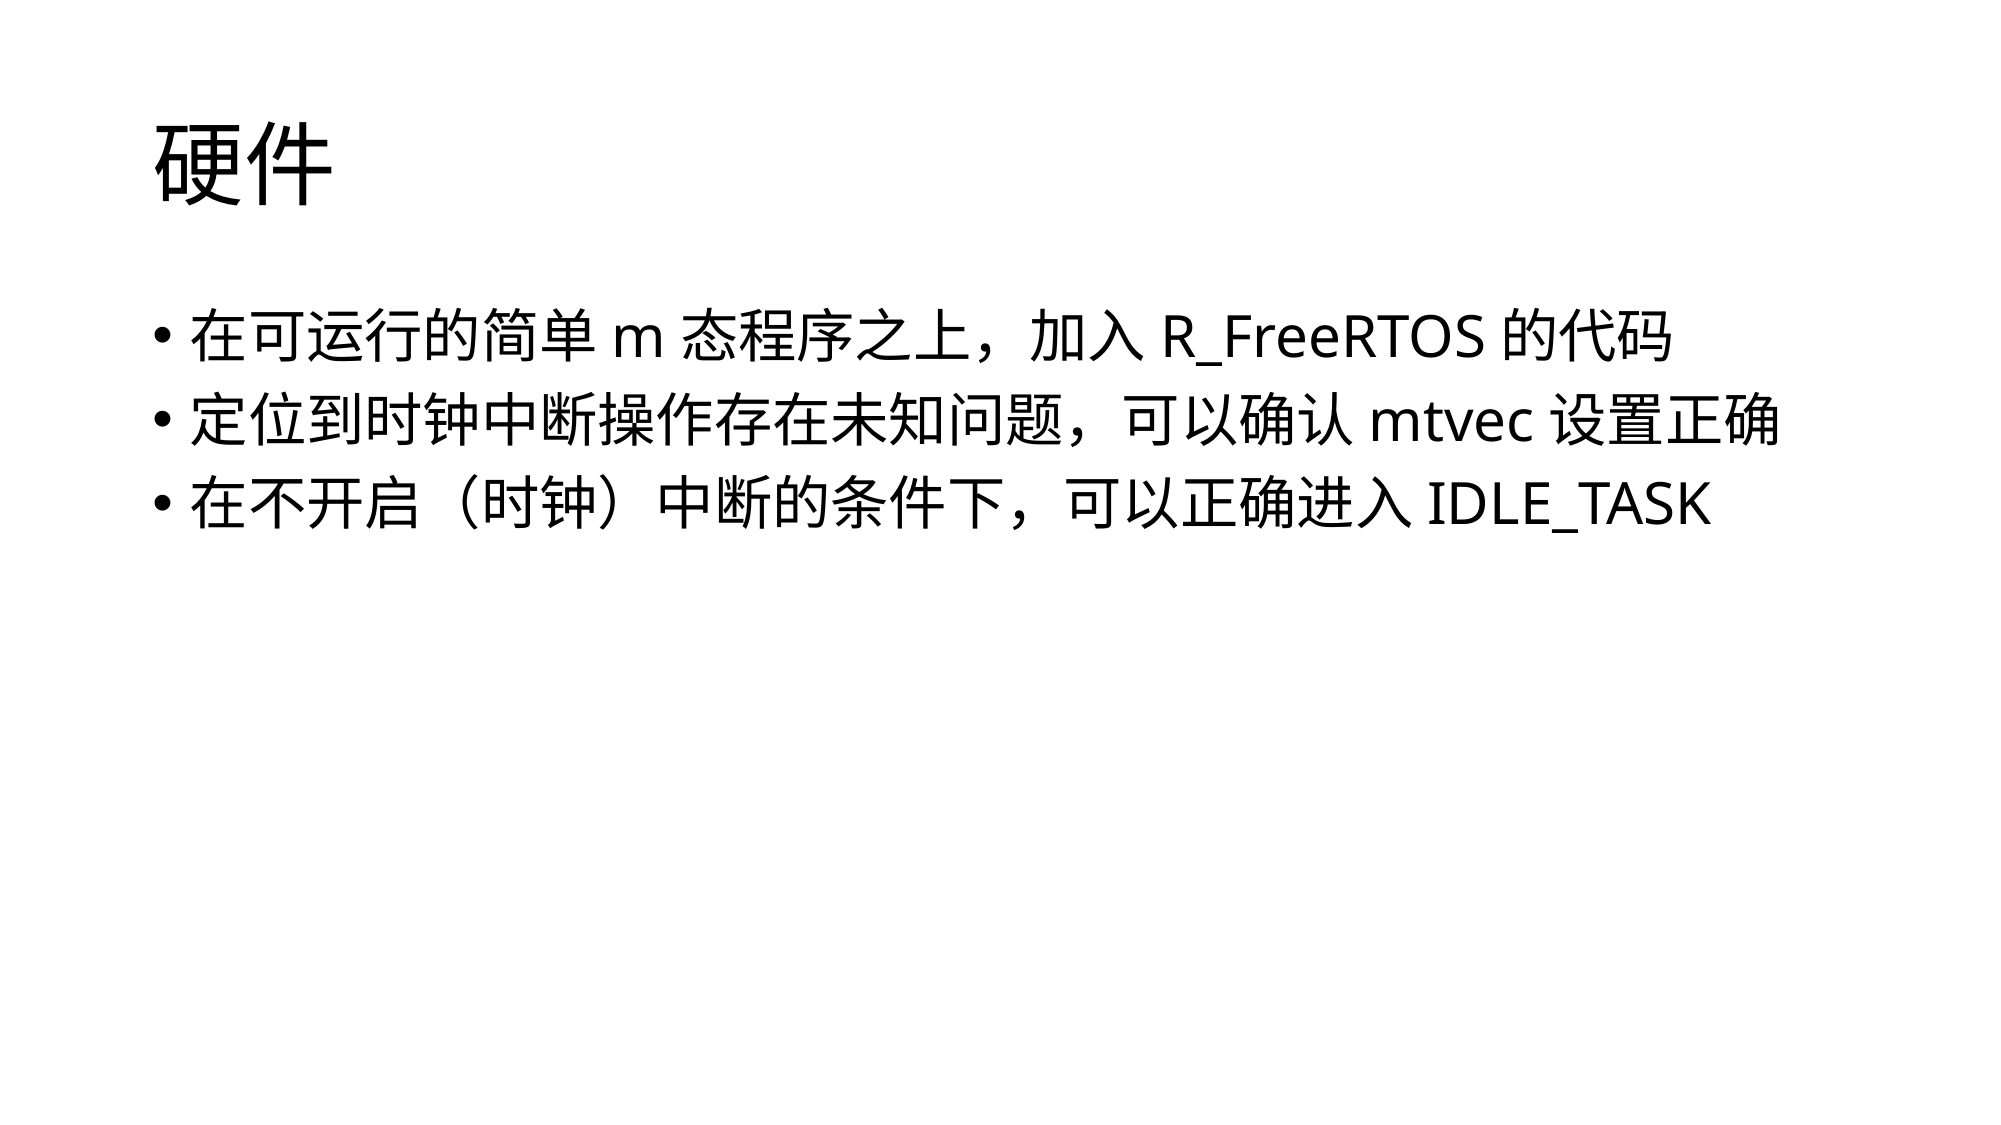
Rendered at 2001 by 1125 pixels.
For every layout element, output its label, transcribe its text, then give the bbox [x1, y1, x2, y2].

title 硬件 [137, 59, 1863, 278]
list 在可运行的简单m态程序之上，加入R_FreeRTOS的代码 定位到时钟中断操作存在未知问题，可以确认mtvec设置正确 在不开启（时钟）中断的条件下，可以正确进入IDLE_TASK [137, 299, 1863, 1014]
